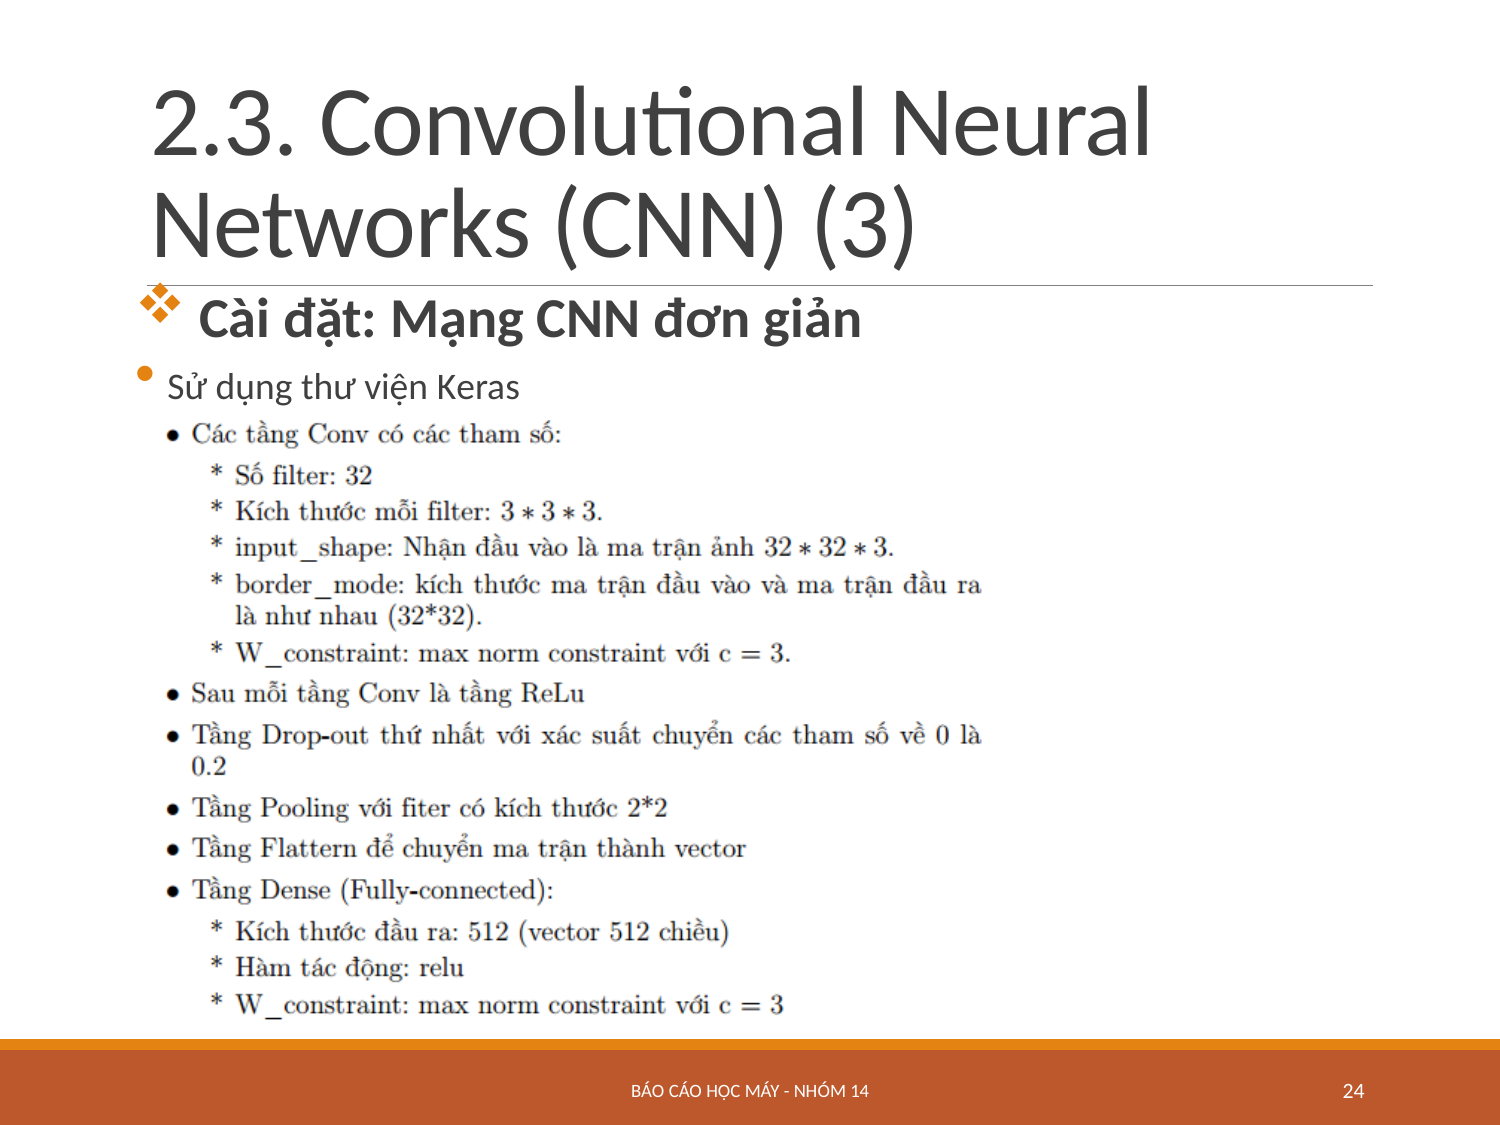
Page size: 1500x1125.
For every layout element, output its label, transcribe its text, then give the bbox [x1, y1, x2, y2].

footer BÁO CÁO HỌC MÁY - NHÓM 14 [453, 1059, 1047, 1120]
list Cài đặt: Mạng CNN đơn giản Sử dụng thư viện Keras [135, 302, 1373, 963]
title 2.3. Convolutional Neural Networks (CNN) (3) [135, 47, 1373, 285]
picture [150, 410, 1011, 1028]
slide_number 24 [1218, 1059, 1380, 1120]
